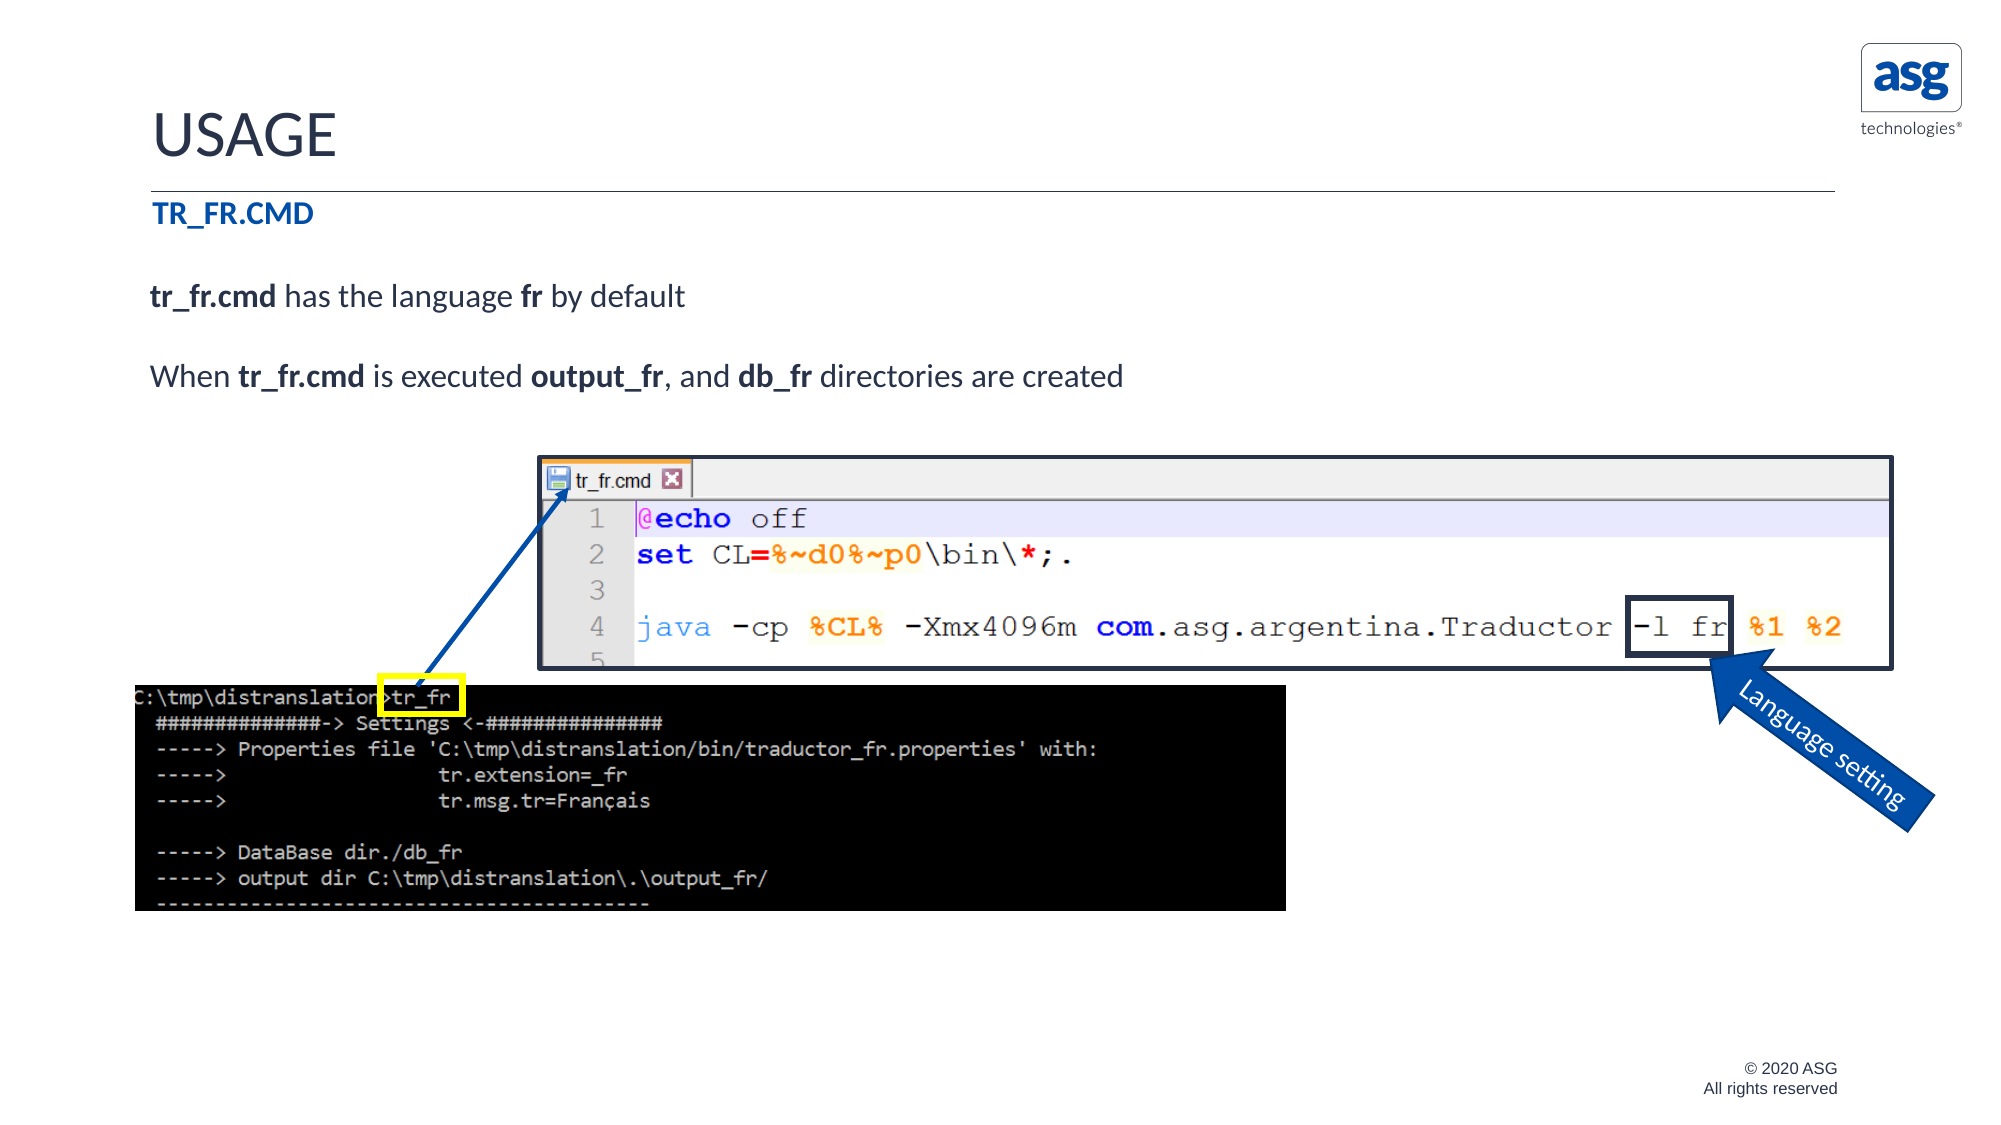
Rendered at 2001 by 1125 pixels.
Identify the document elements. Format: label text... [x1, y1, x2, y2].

picture [1861, 43, 1962, 137]
text_box [379, 675, 417, 685]
text_box tr_fr.cmd has the language fr by default When tr_fr.cmd is executed output_fr, and db_fr directories are created [135, 267, 1927, 442]
list tr_fr.cmd [152, 175, 1838, 248]
picture [135, 685, 1286, 911]
text_box Language setting [1710, 667, 1936, 833]
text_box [417, 487, 569, 687]
title usage [152, 52, 1836, 172]
picture [541, 459, 1890, 667]
